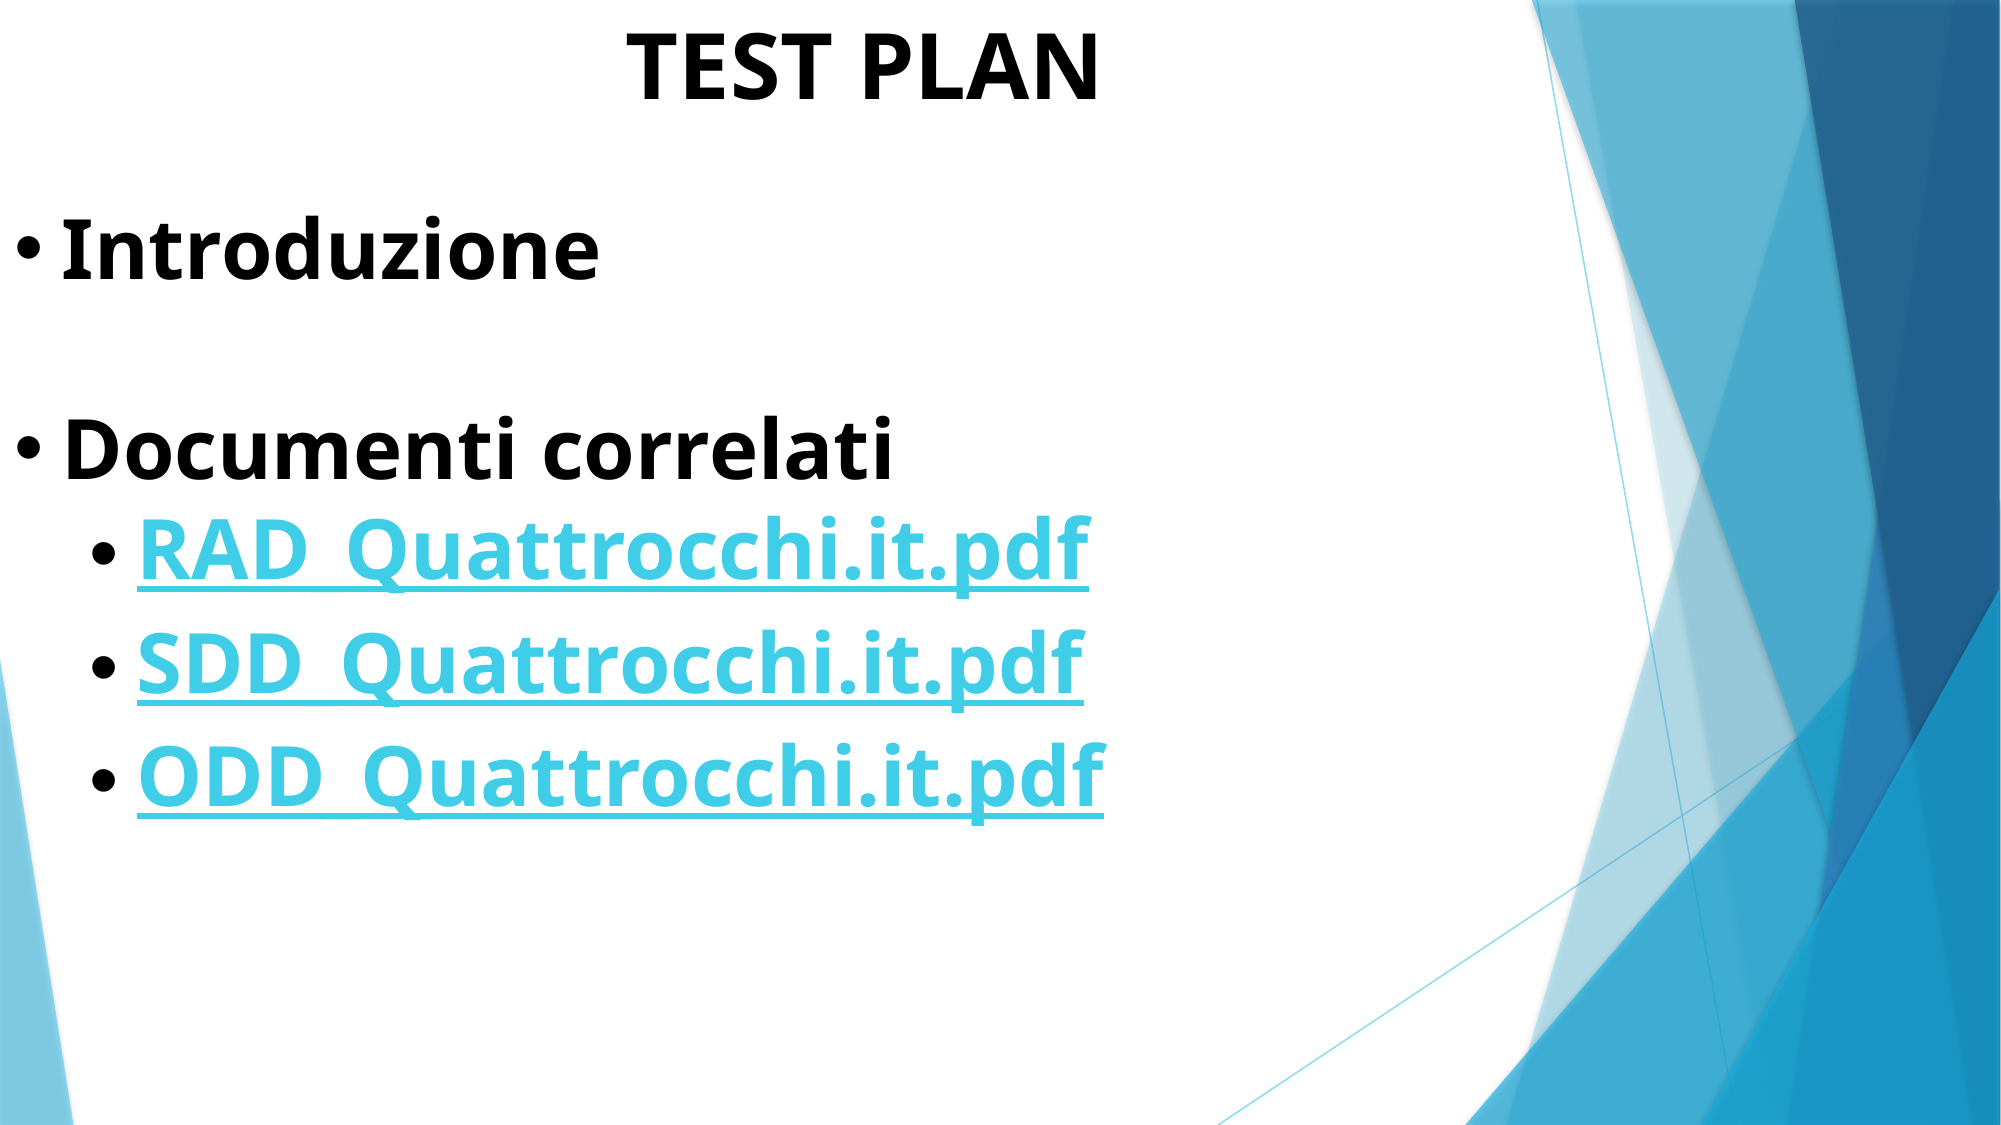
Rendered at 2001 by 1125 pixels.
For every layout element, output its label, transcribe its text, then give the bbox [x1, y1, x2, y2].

text_box TEST PLAN [0, 0, 1730, 125]
text_box Introduzione Documenti correlati RAD_Quattrocchi.it.pdf SDD_Quattrocchi.it.pdf ODD_Quattrocchi.it.pdf [0, 189, 2000, 845]
